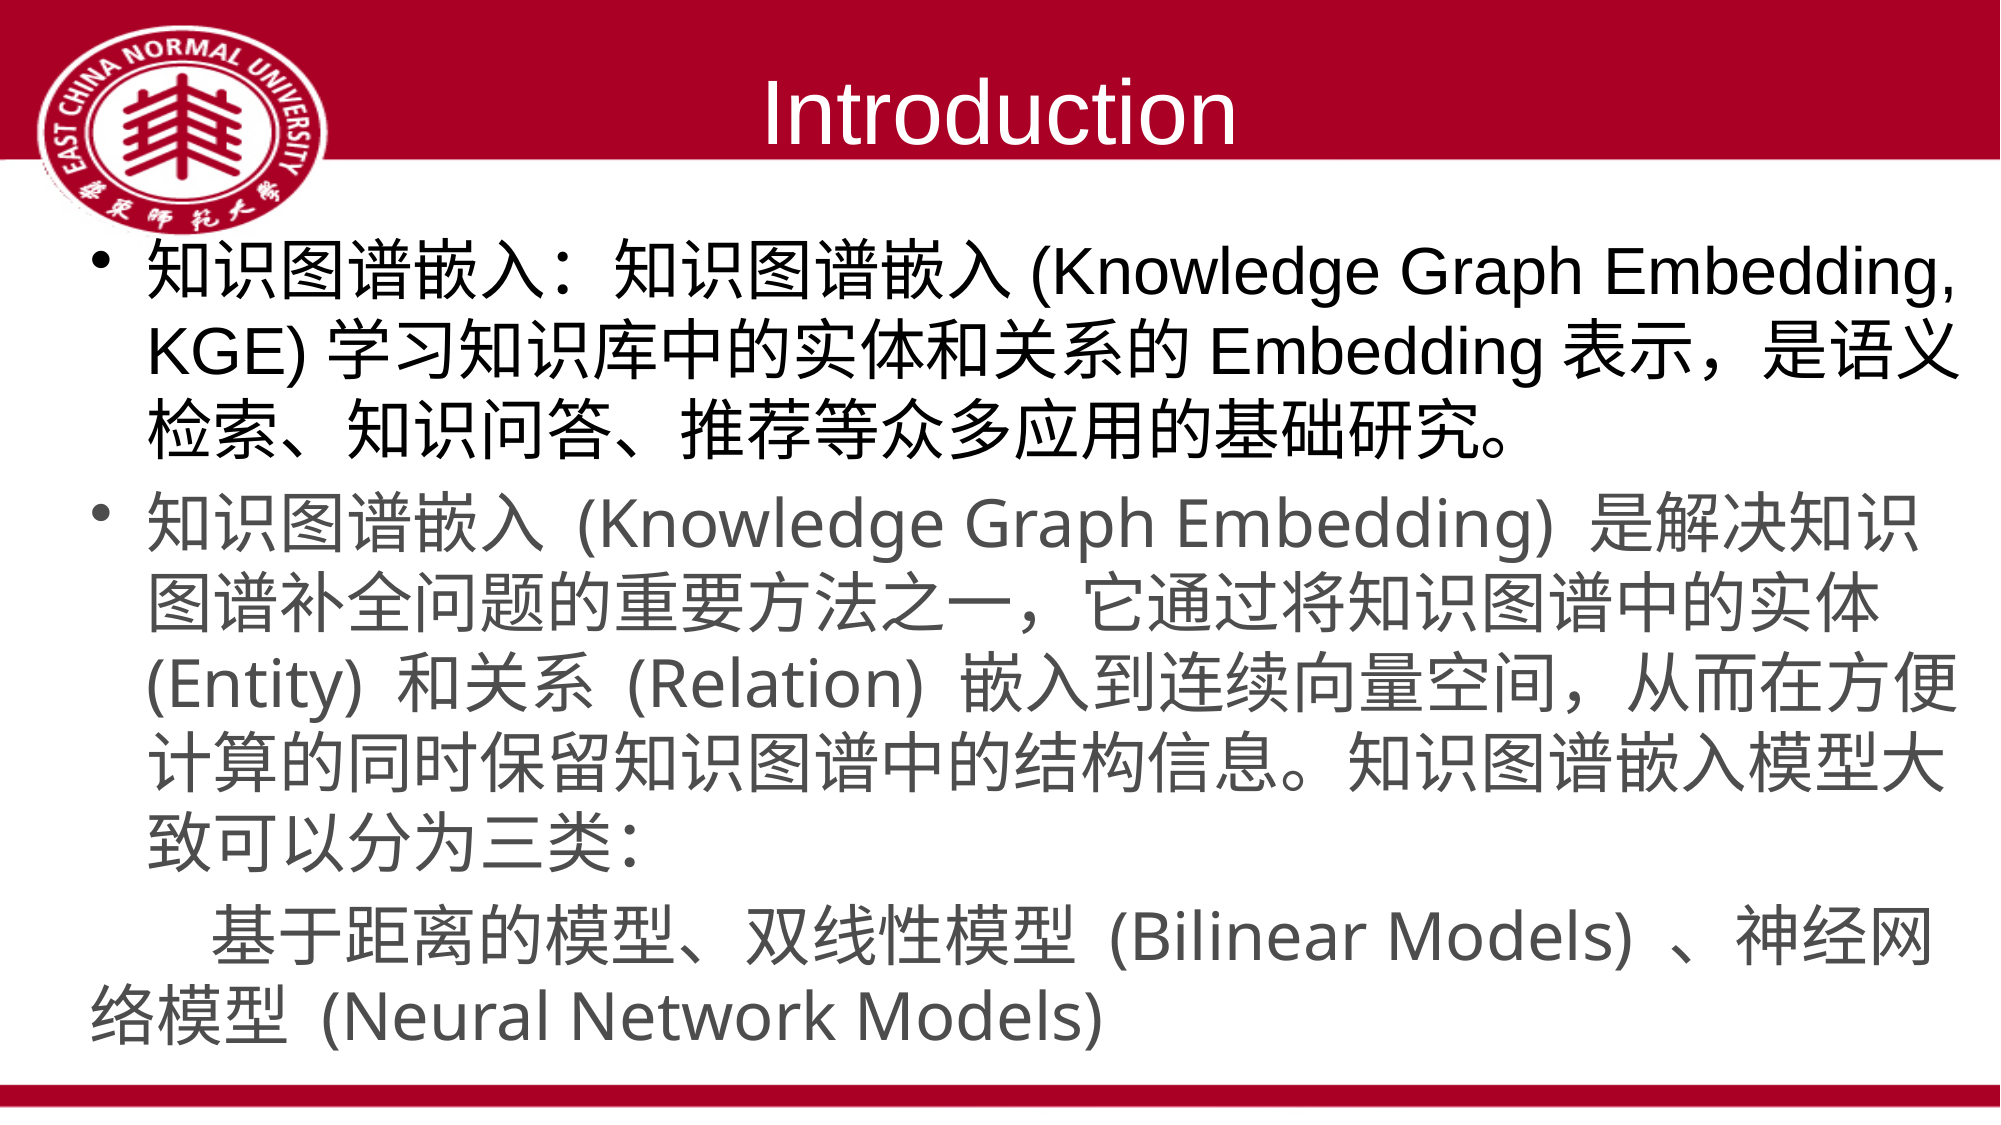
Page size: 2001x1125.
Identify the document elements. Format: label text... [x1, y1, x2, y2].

title Introduction [99, 45, 1900, 220]
picture [0, 0, 2000, 1125]
list 知识图谱嵌入：知识图谱嵌入(Knowledge Graph Embedding, KGE)学习知识库中的实体和关系的Embedding表示，是语义检索、知识问答、推荐等众多应⽤的基础研究。 知识图谱嵌入 (Knowledge Graph Embedding) 是解决知识图谱补全问题的重要方法之一，它通过将知识图谱中的实体 (Entity) 和关系 (Relation) 嵌入到连续向量空间，从而在方便计算的同时保留知识图谱中的结构信息。知识图谱嵌入模型大致可以分为三类： 基于距离的模型、双线性模型 (Bilinear Models) 、神经网络模型 (Neural Network Models) [75, 220, 2000, 1125]
